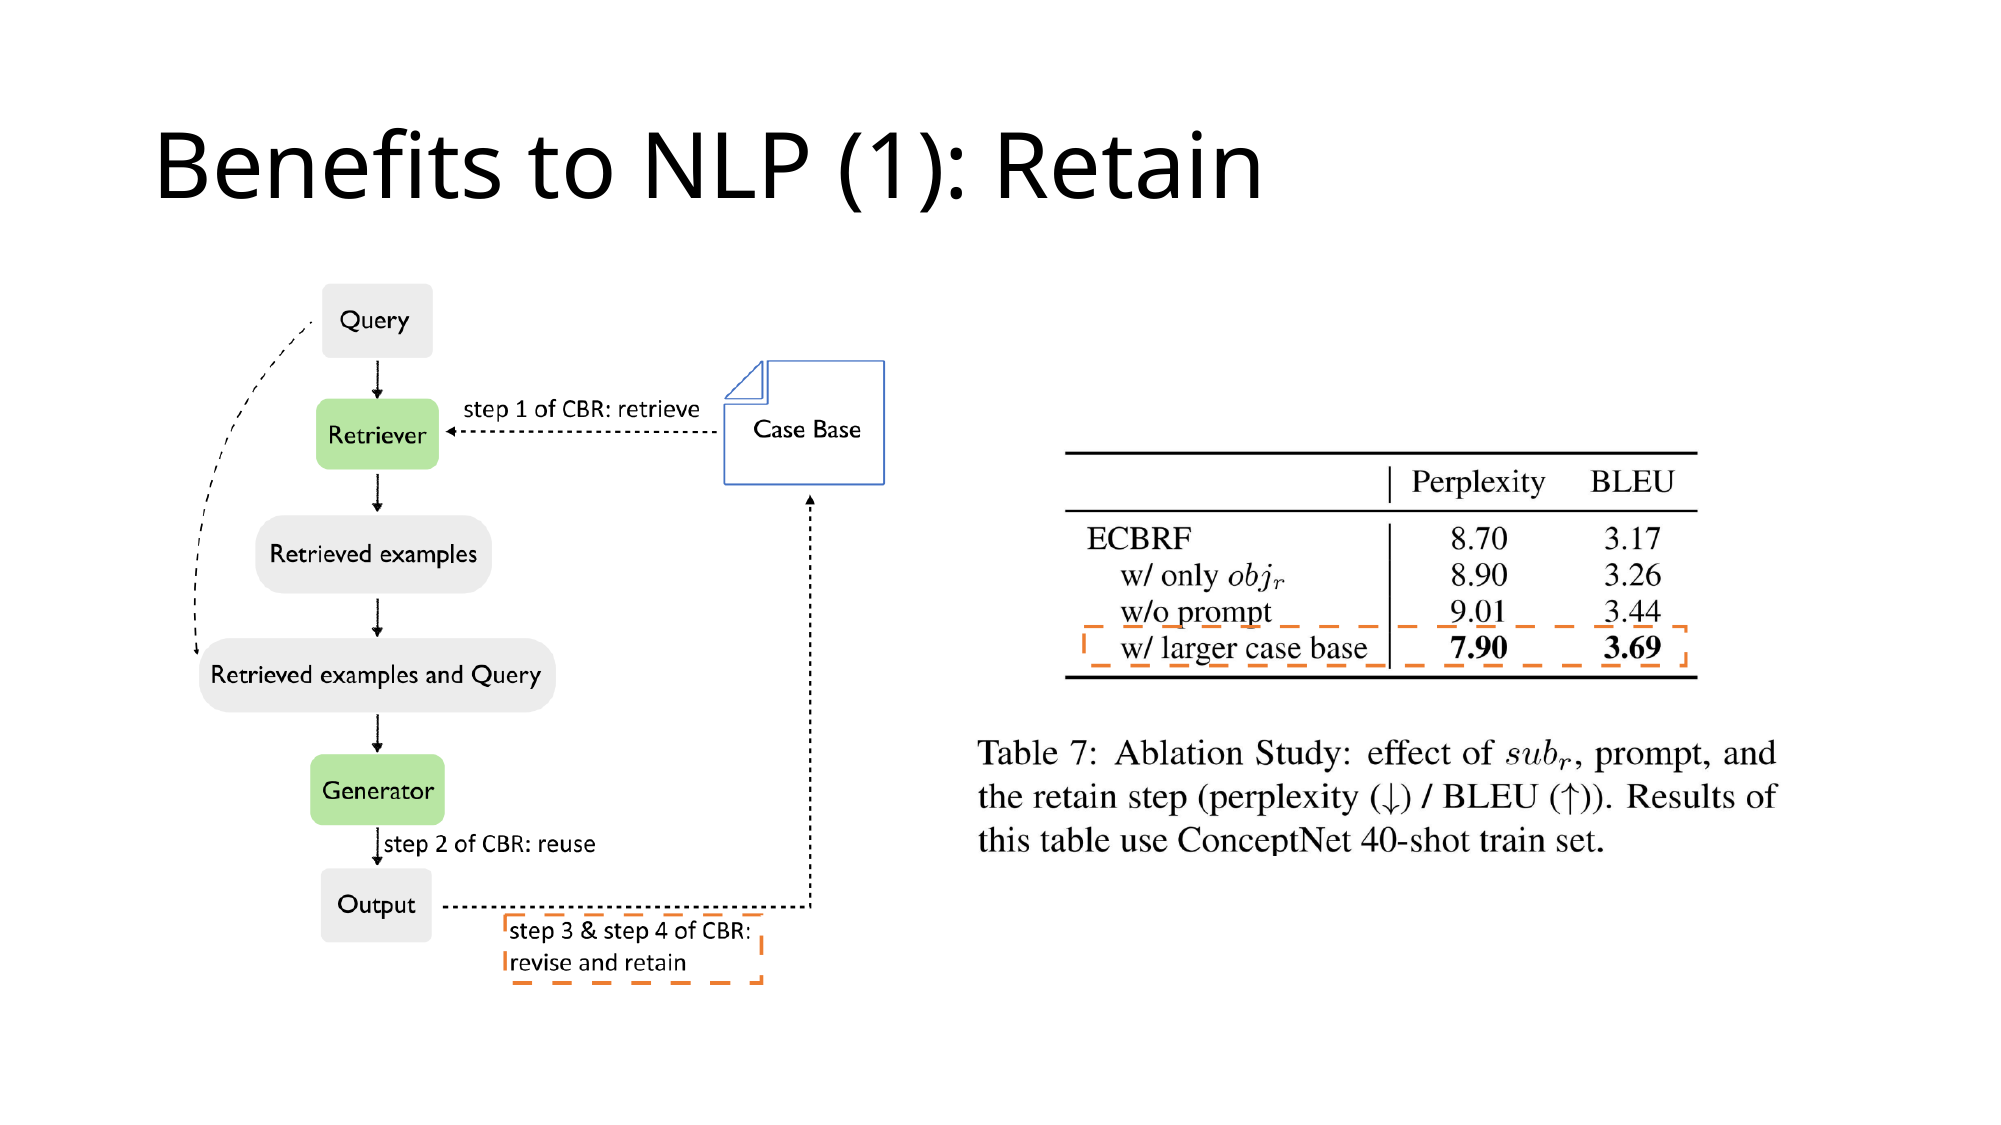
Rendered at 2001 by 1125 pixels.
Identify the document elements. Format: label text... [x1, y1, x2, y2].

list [187, 277, 887, 992]
picture [963, 439, 1786, 862]
title Benefits to NLP (1): Retain [137, 59, 1863, 278]
